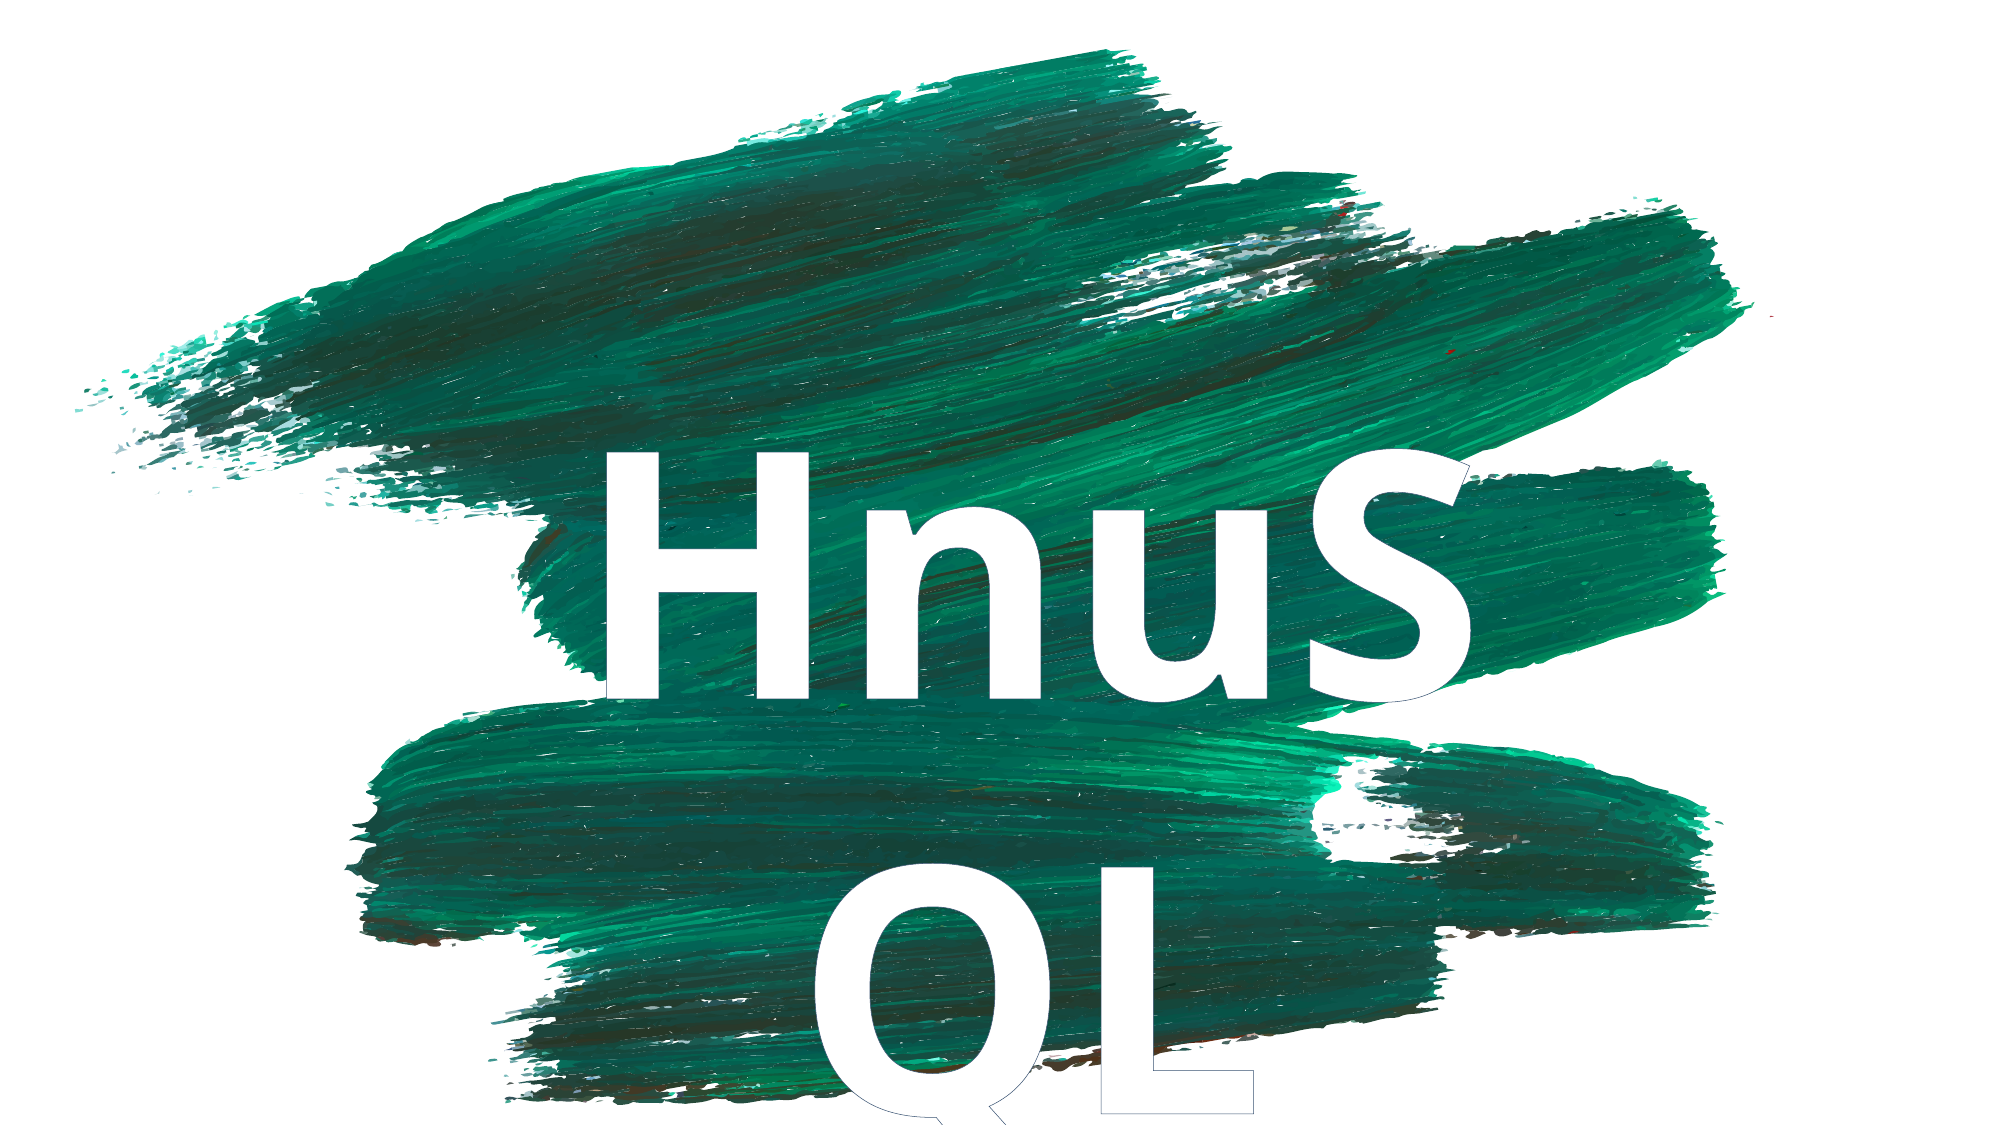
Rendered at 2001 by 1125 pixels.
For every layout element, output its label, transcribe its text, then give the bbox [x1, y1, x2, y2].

text_box HnuSQL [480, 1097, 1580, 1125]
picture [121, 82, 1814, 1089]
